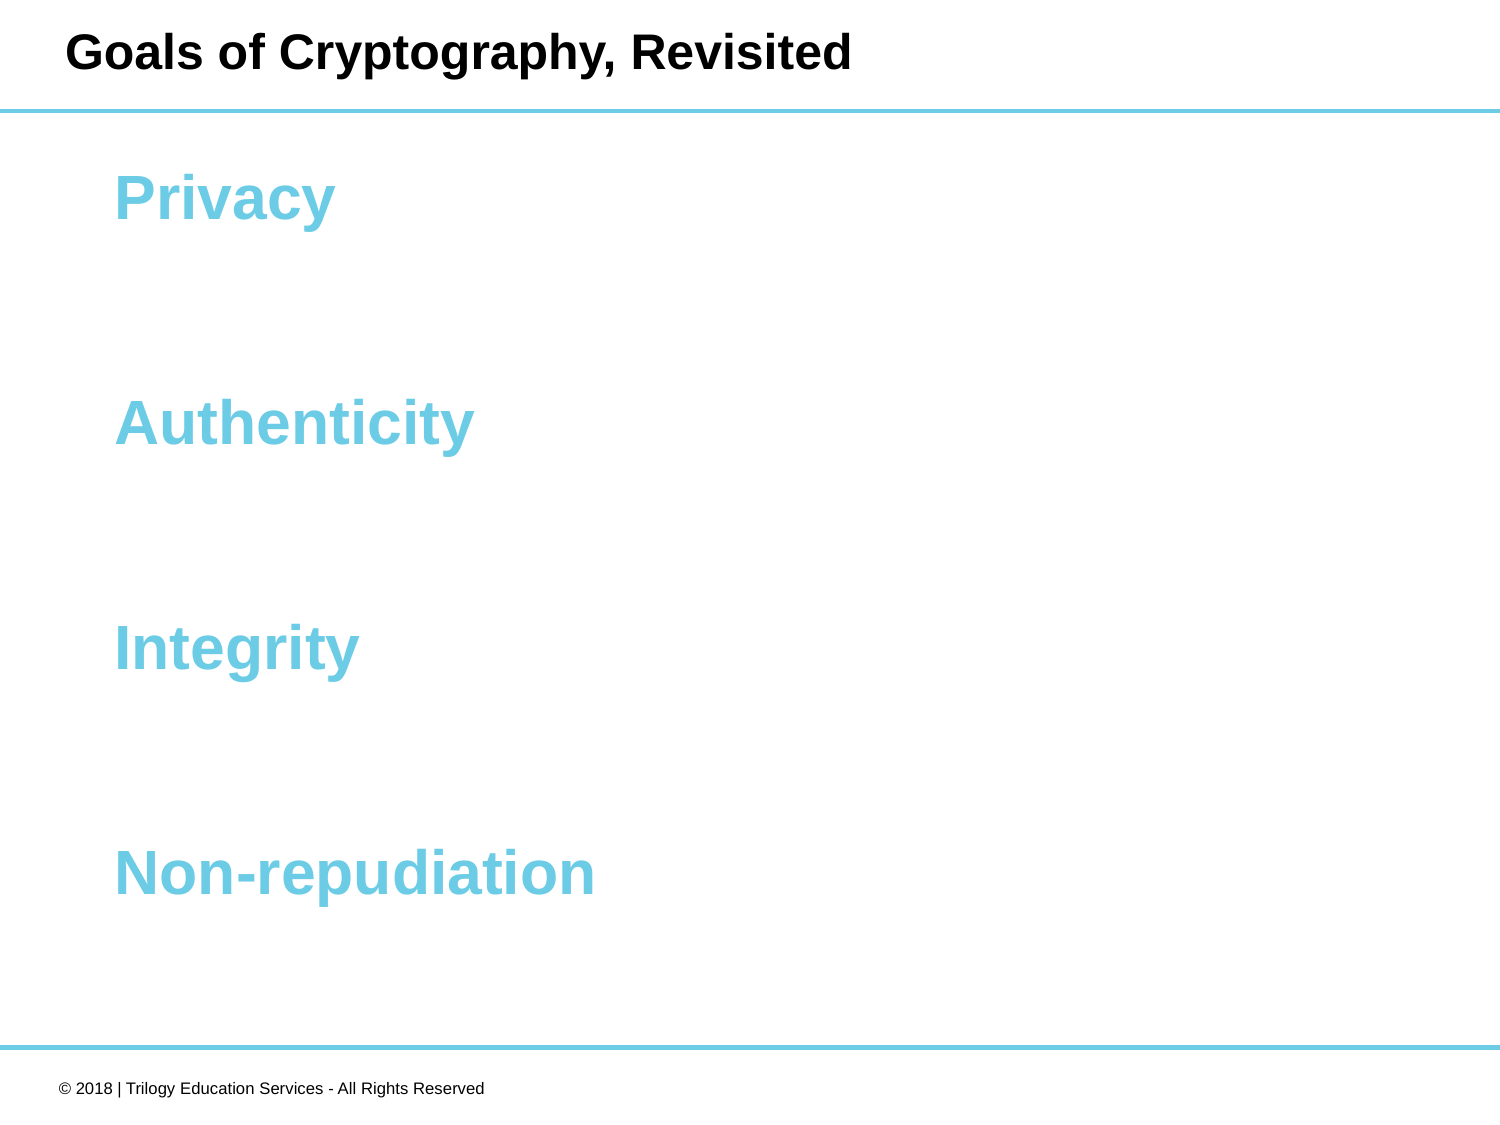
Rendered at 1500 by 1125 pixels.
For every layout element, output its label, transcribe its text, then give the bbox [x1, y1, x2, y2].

text_box Privacy Authenticity Integrity Non-repudiation [99, 149, 625, 915]
title Goals of Cryptography, Revisited [50, 0, 948, 108]
